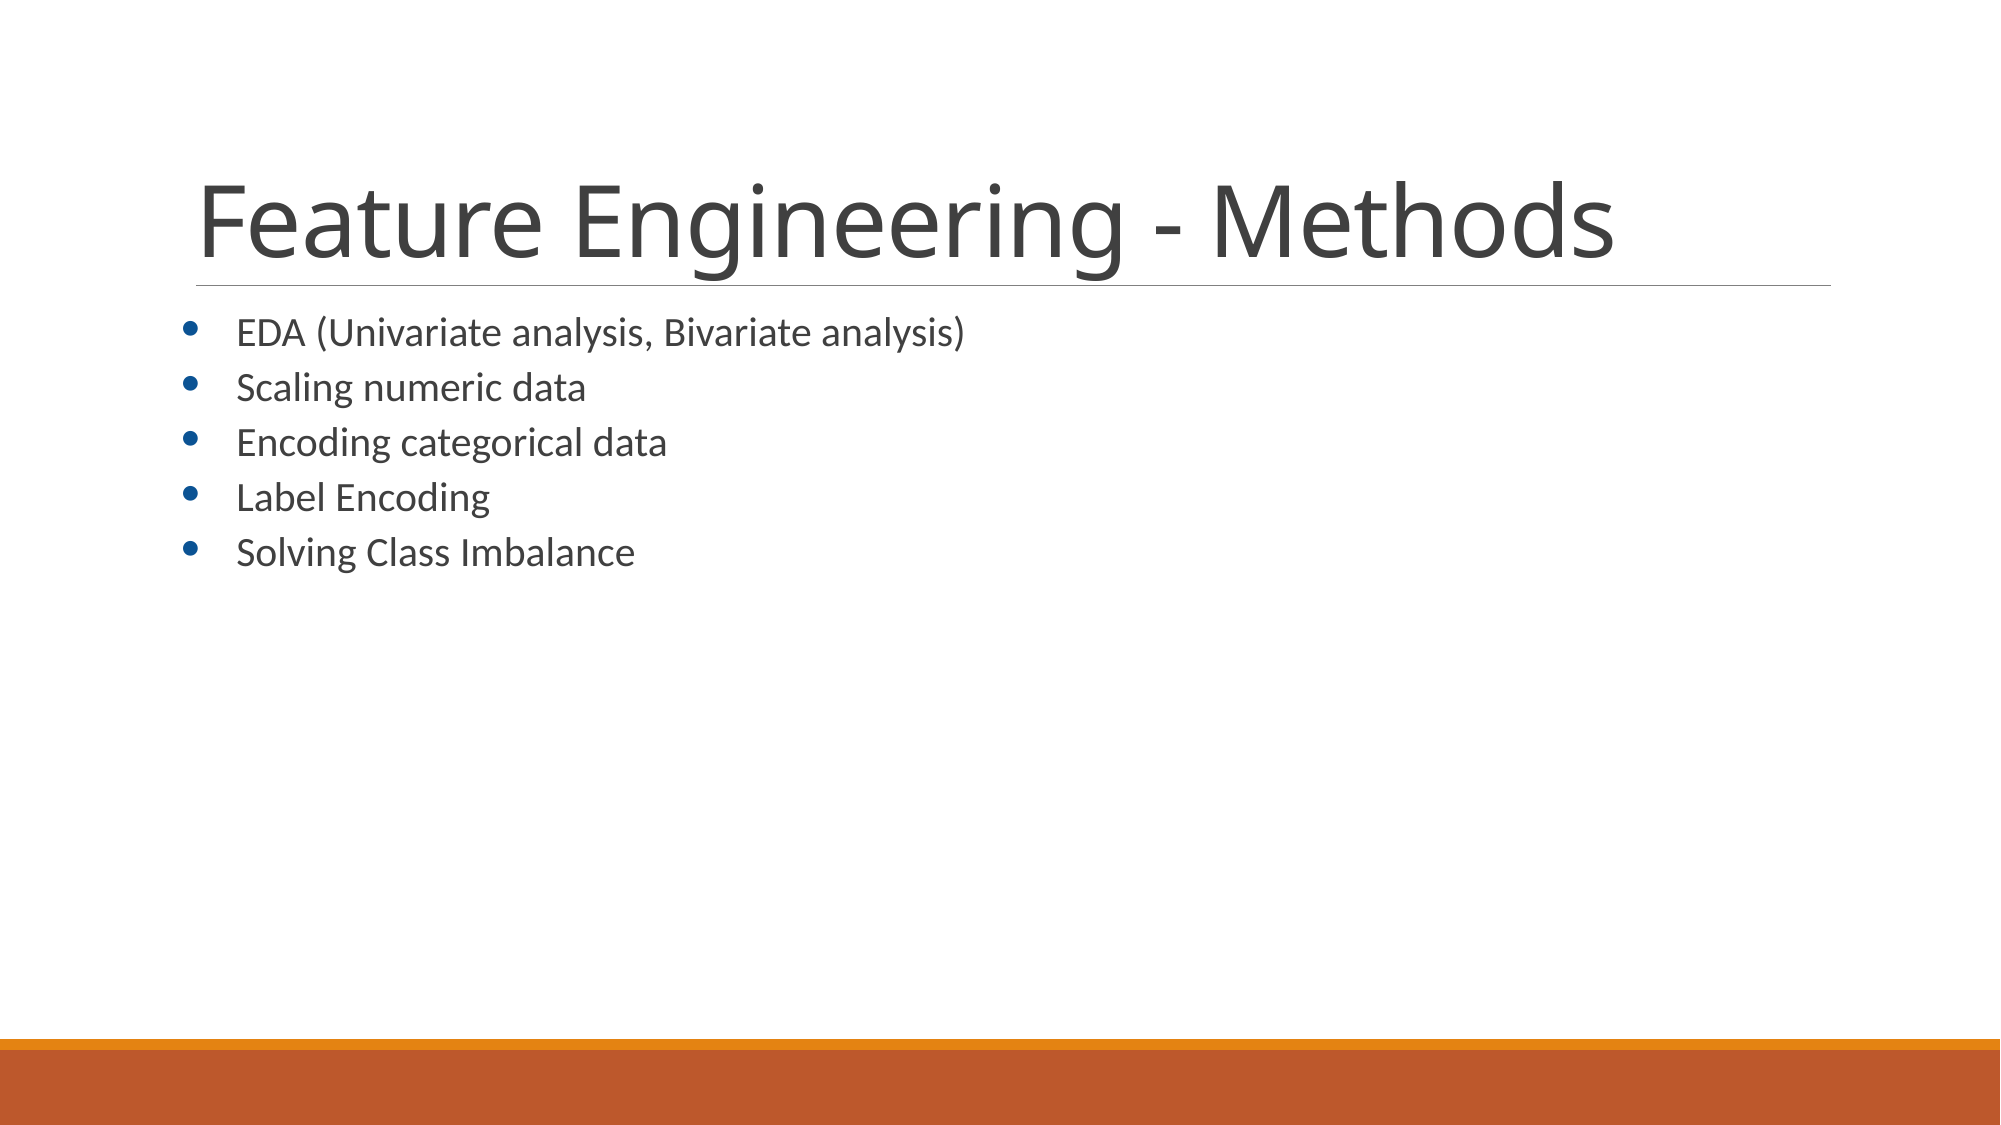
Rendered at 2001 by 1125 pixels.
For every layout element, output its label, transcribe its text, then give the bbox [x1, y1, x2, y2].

title Feature Engineering - Methods [180, 47, 1830, 285]
list EDA (Univariate analysis, Bivariate analysis) Scaling numeric data Encoding categorical data Label Encoding Solving Class Imbalance [180, 302, 1830, 963]
